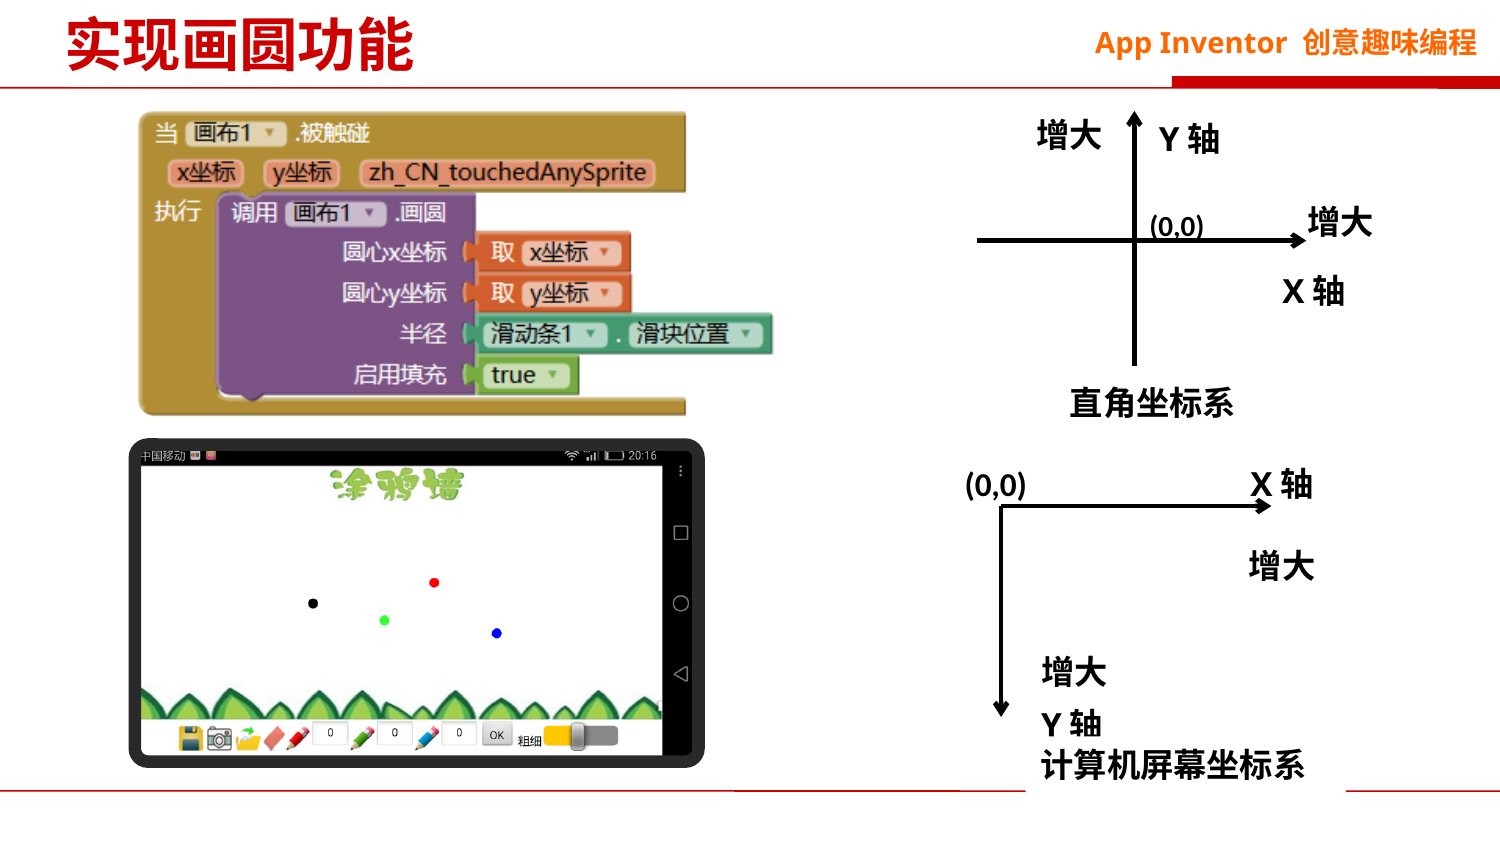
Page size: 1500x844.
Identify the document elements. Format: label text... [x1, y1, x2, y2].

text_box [949, 455, 1347, 793]
title 实现画圆功能 [49, 7, 1400, 80]
picture [134, 444, 699, 762]
picture [129, 102, 781, 424]
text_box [976, 105, 1374, 426]
